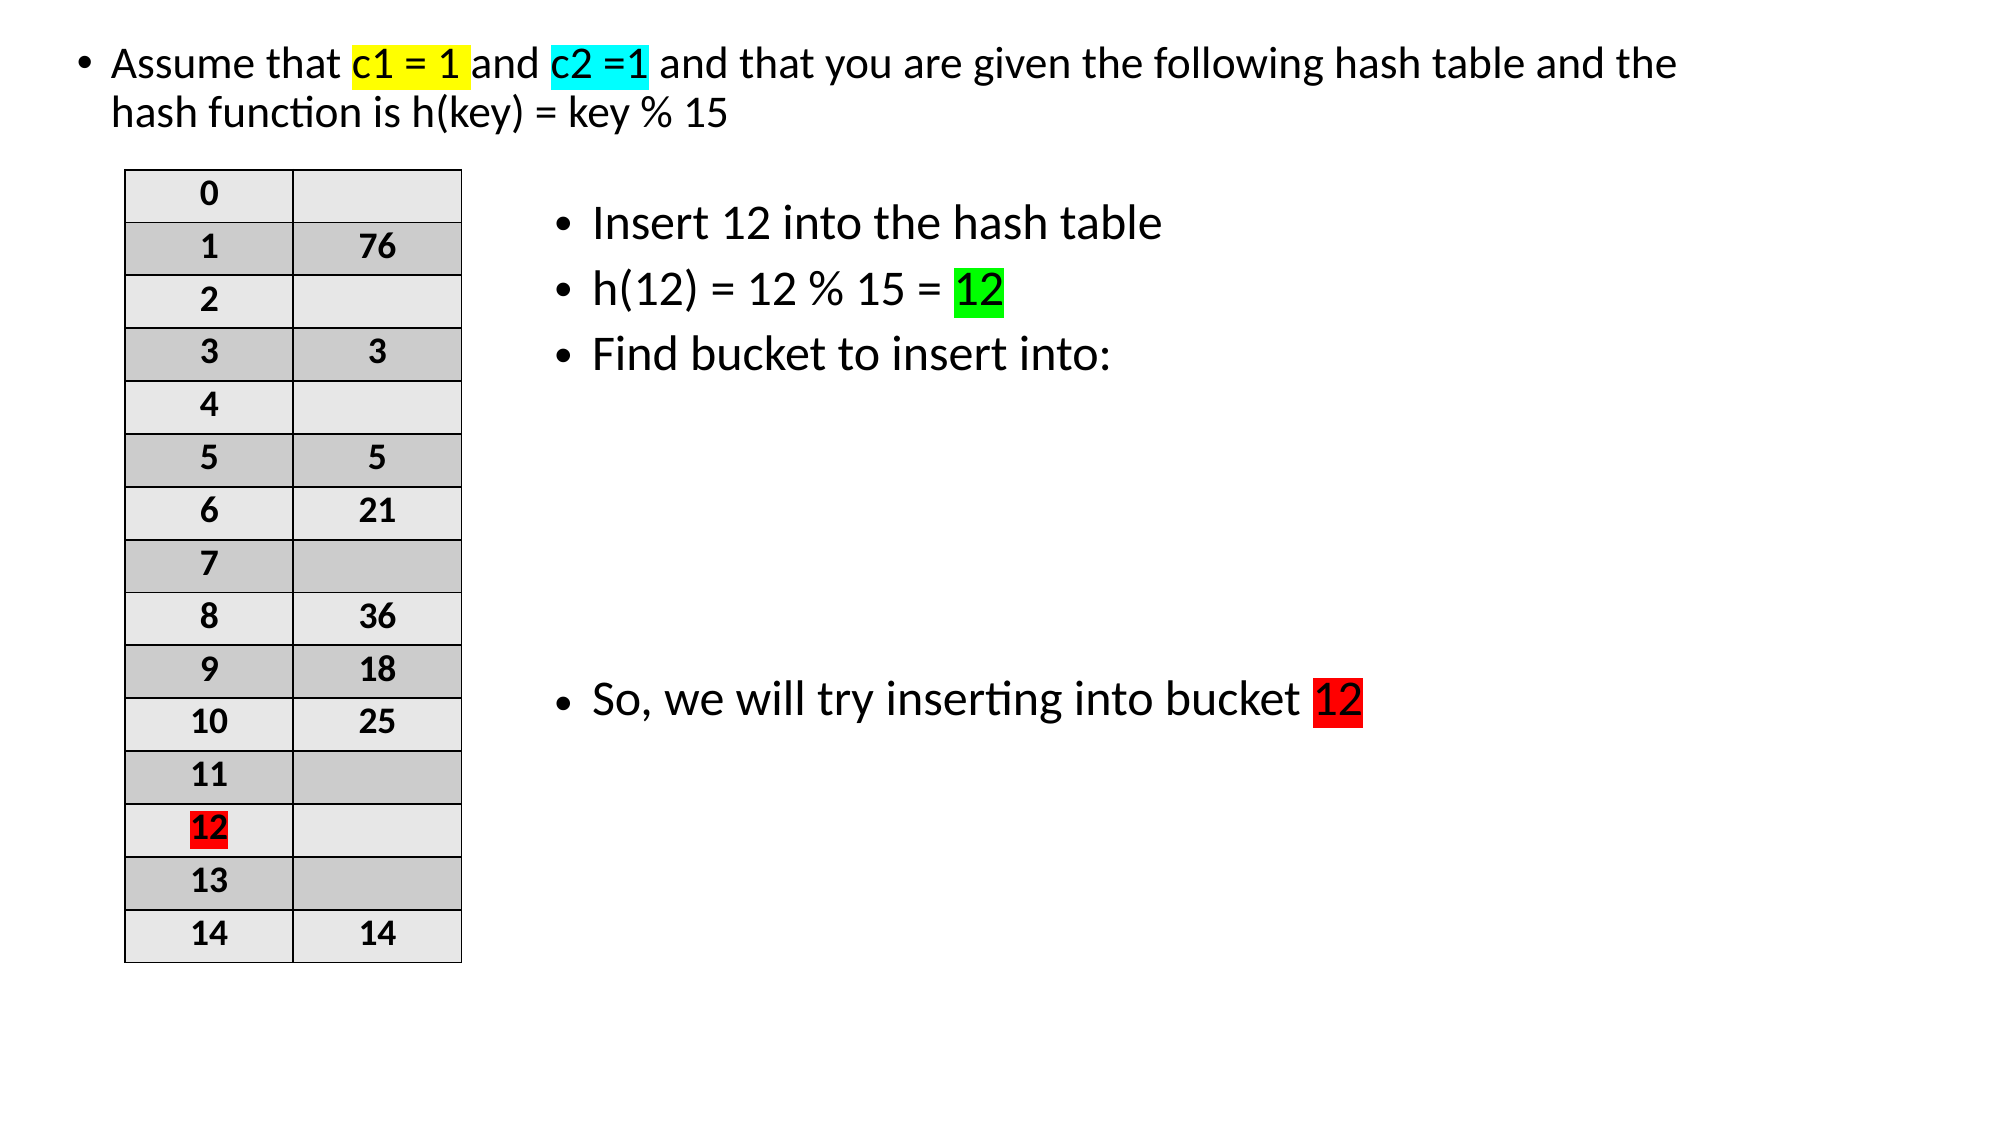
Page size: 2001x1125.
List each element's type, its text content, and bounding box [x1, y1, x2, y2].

table_cell 76 [294, 223, 461, 274]
table_cell 14 [126, 911, 292, 962]
table_cell 12 [126, 805, 292, 856]
table_cell 10 [126, 699, 292, 750]
table_cell [294, 541, 461, 592]
table_header 0 [126, 171, 292, 222]
table_header [294, 171, 461, 222]
table_cell 9 [126, 646, 292, 697]
table_cell 14 [294, 911, 461, 962]
table_cell 13 [126, 858, 292, 909]
table_cell 3 [126, 329, 292, 380]
table_cell [294, 858, 461, 909]
table_cell [294, 752, 461, 803]
table_cell 7 [126, 541, 292, 592]
table_cell 21 [294, 488, 461, 539]
list Assume that c1 = 1 and c2 =1 and that you are given the following hash table and the hash function is h(key) = key % 15 [61, 32, 1787, 147]
table_cell [294, 805, 461, 856]
table_cell 18 [294, 646, 461, 697]
table_cell 1 [126, 223, 292, 274]
table_cell 2 [126, 276, 292, 327]
table_cell 11 [126, 752, 292, 803]
table_cell 6 [126, 488, 292, 539]
table_cell 36 [294, 593, 461, 644]
table_cell 3 [294, 329, 461, 380]
table_cell 5 [126, 435, 292, 486]
table_cell 5 [294, 435, 461, 486]
table_cell 25 [294, 699, 461, 750]
table_cell [294, 382, 461, 433]
table_cell 4 [126, 382, 292, 433]
table_cell 8 [126, 593, 292, 644]
table_cell [294, 276, 461, 327]
